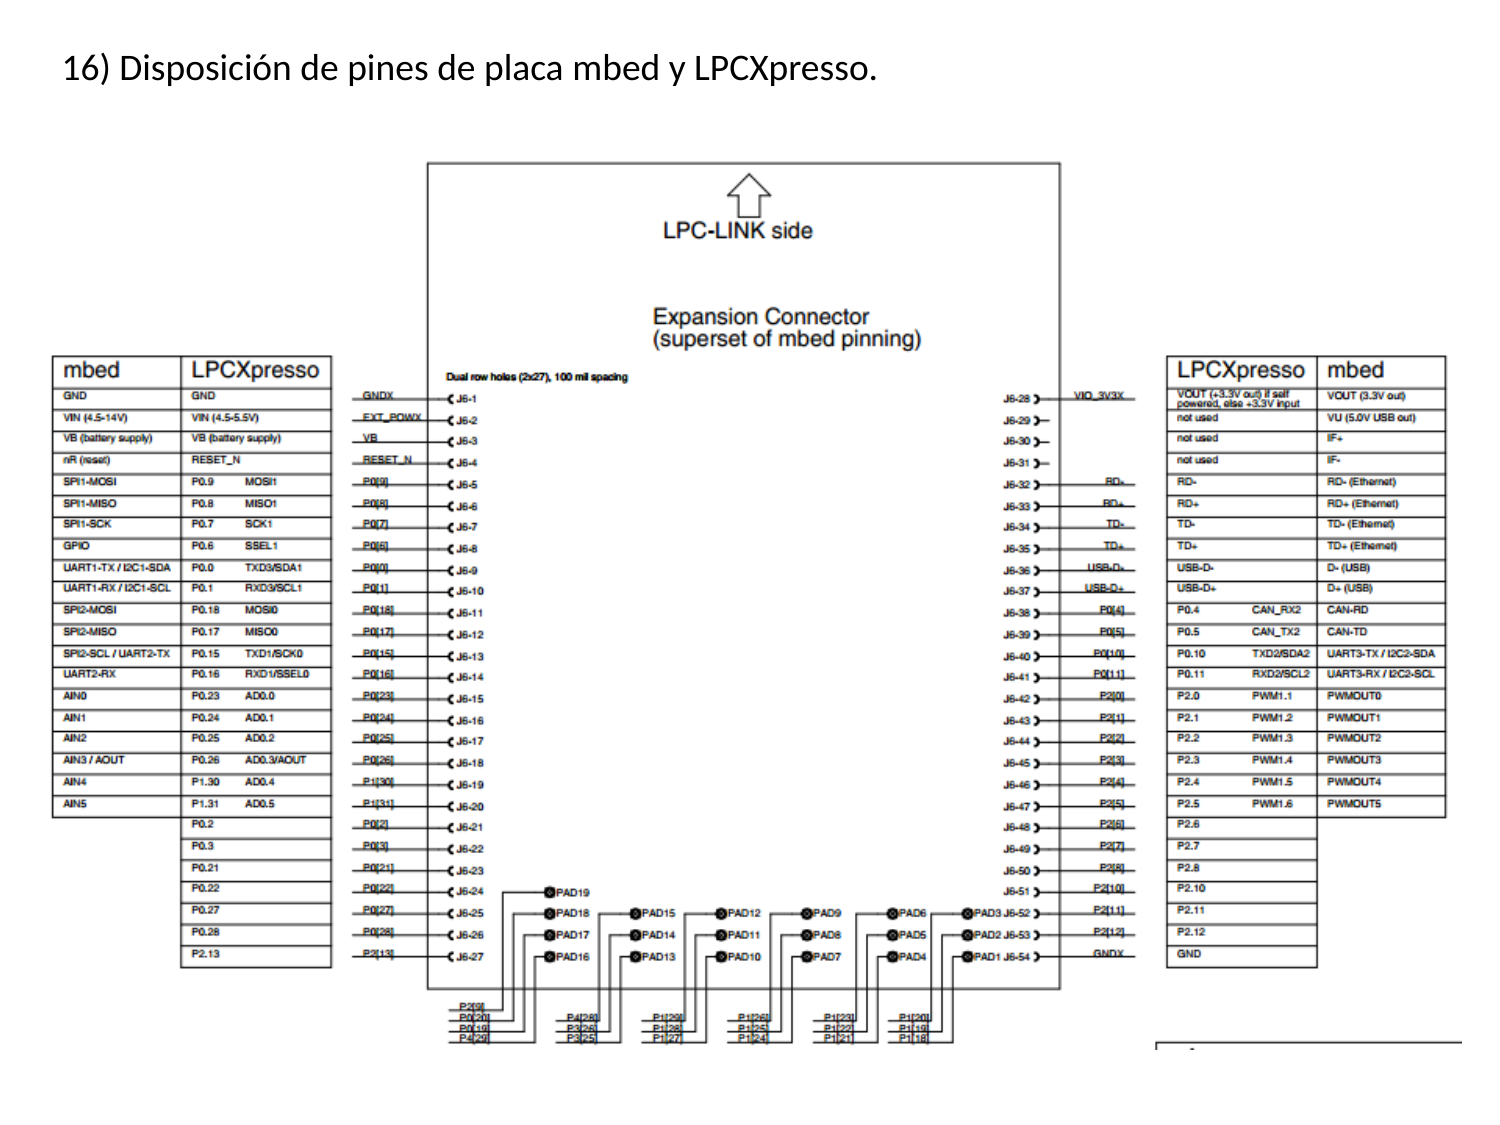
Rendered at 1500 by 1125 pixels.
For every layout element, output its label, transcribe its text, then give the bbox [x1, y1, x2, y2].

picture [34, 140, 1462, 1051]
text_box 16) Disposición de pines de placa mbed y LPCXpresso. [46, 35, 1407, 95]
